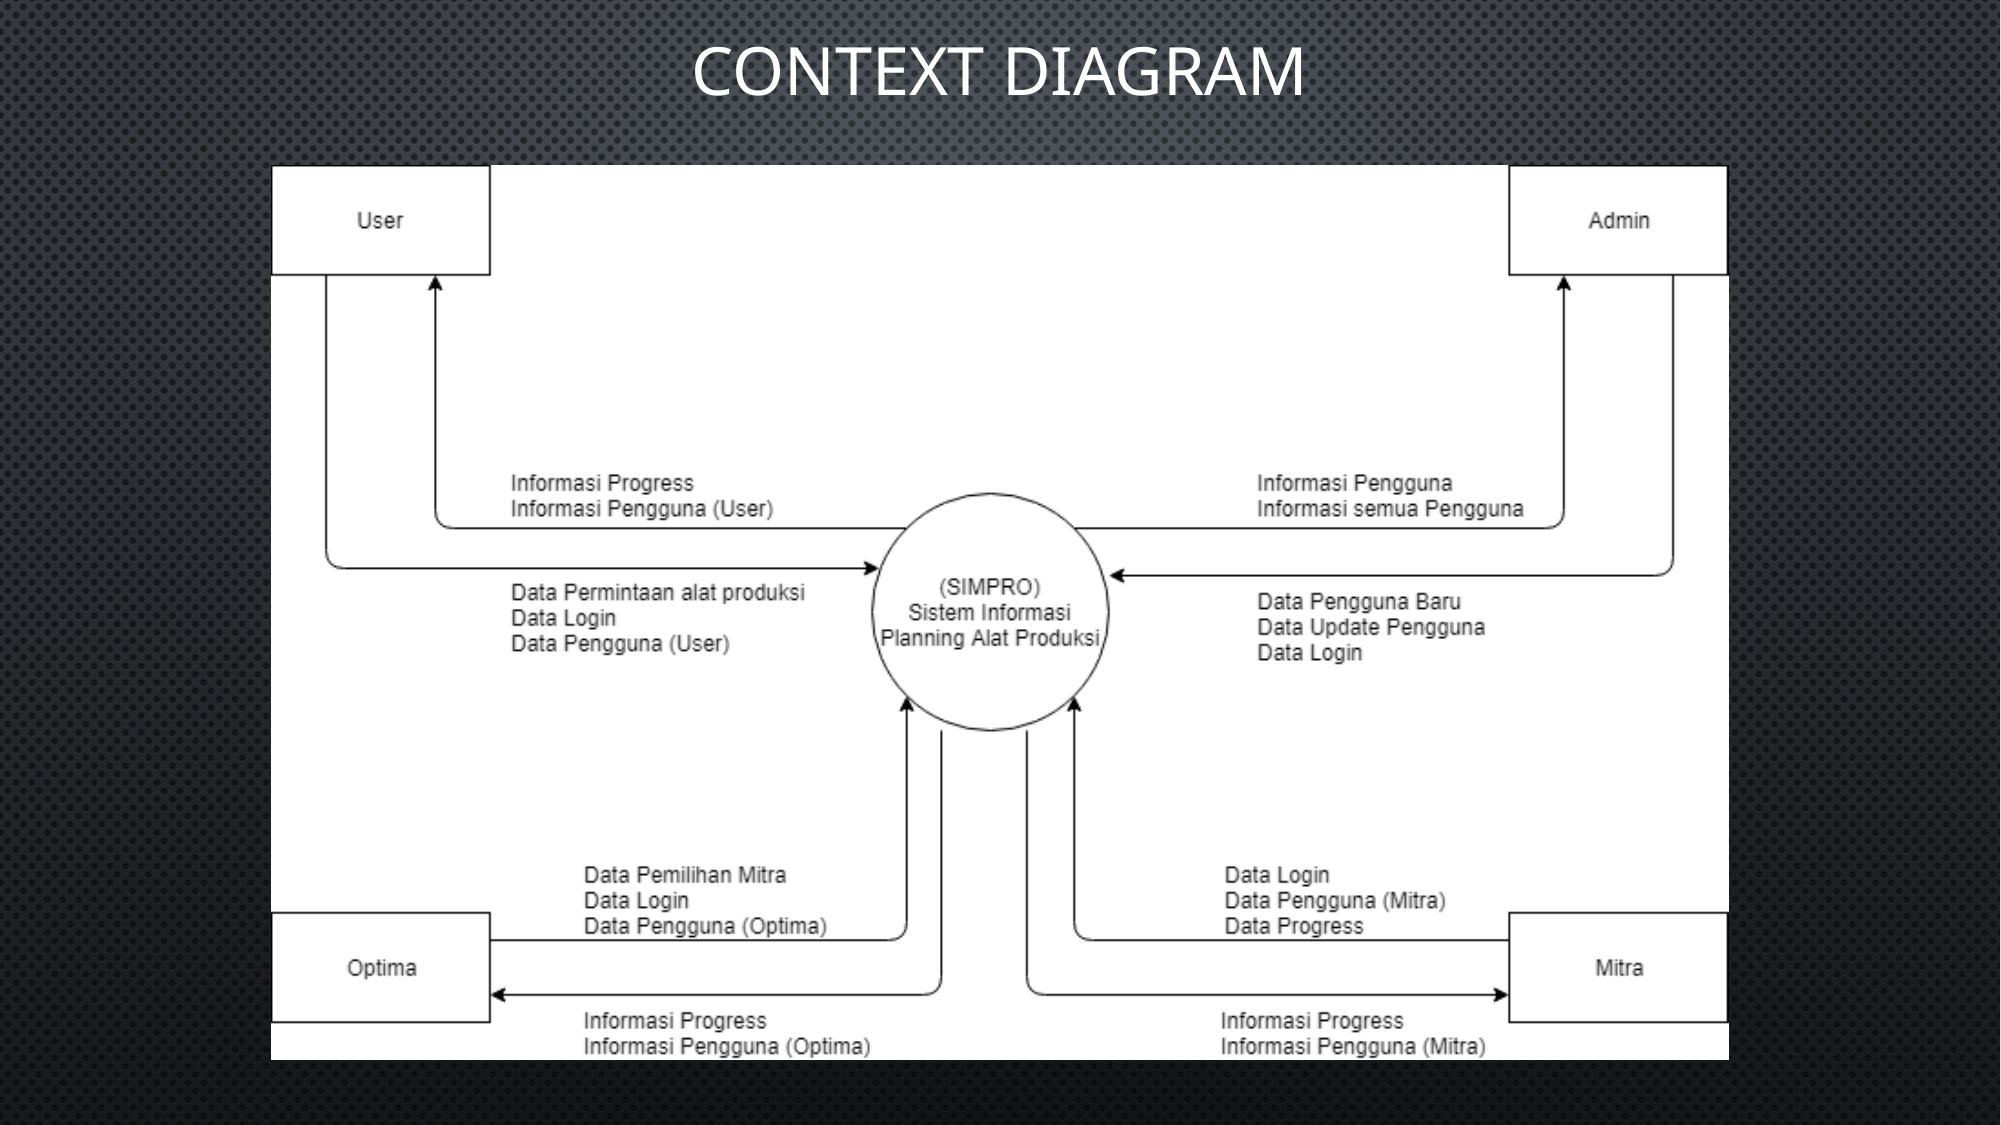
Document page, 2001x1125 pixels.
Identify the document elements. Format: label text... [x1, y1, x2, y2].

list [271, 164, 1729, 1061]
title Context Diagram [182, 0, 1818, 138]
